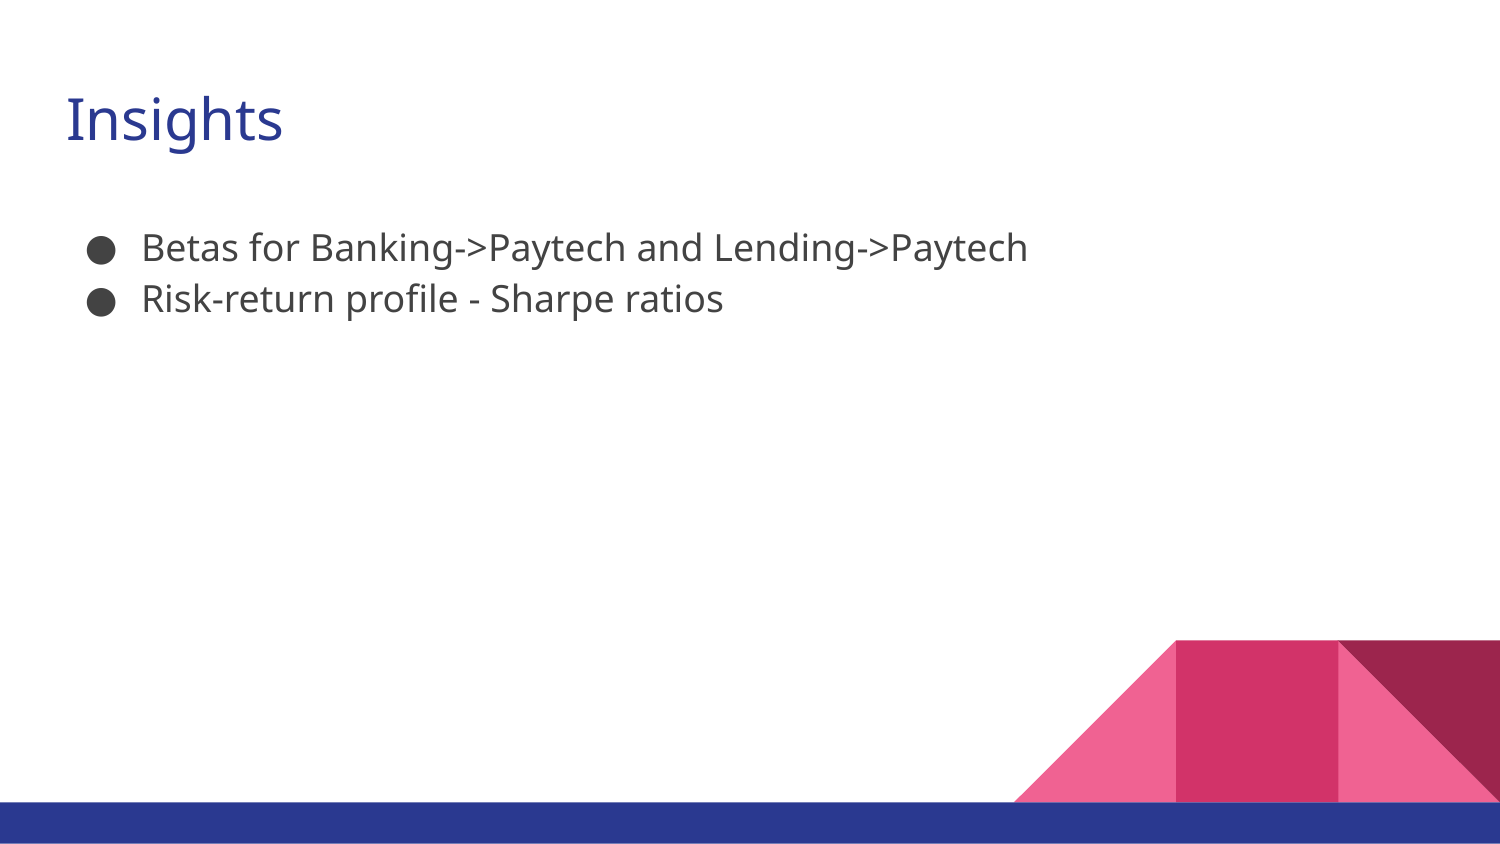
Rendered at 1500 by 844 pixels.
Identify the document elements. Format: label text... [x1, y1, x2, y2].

list Betas for Banking->Paytech and Lending->Paytech Risk-return profile - Sharpe ratios [51, 201, 1449, 750]
title Insights [51, 67, 1449, 167]
